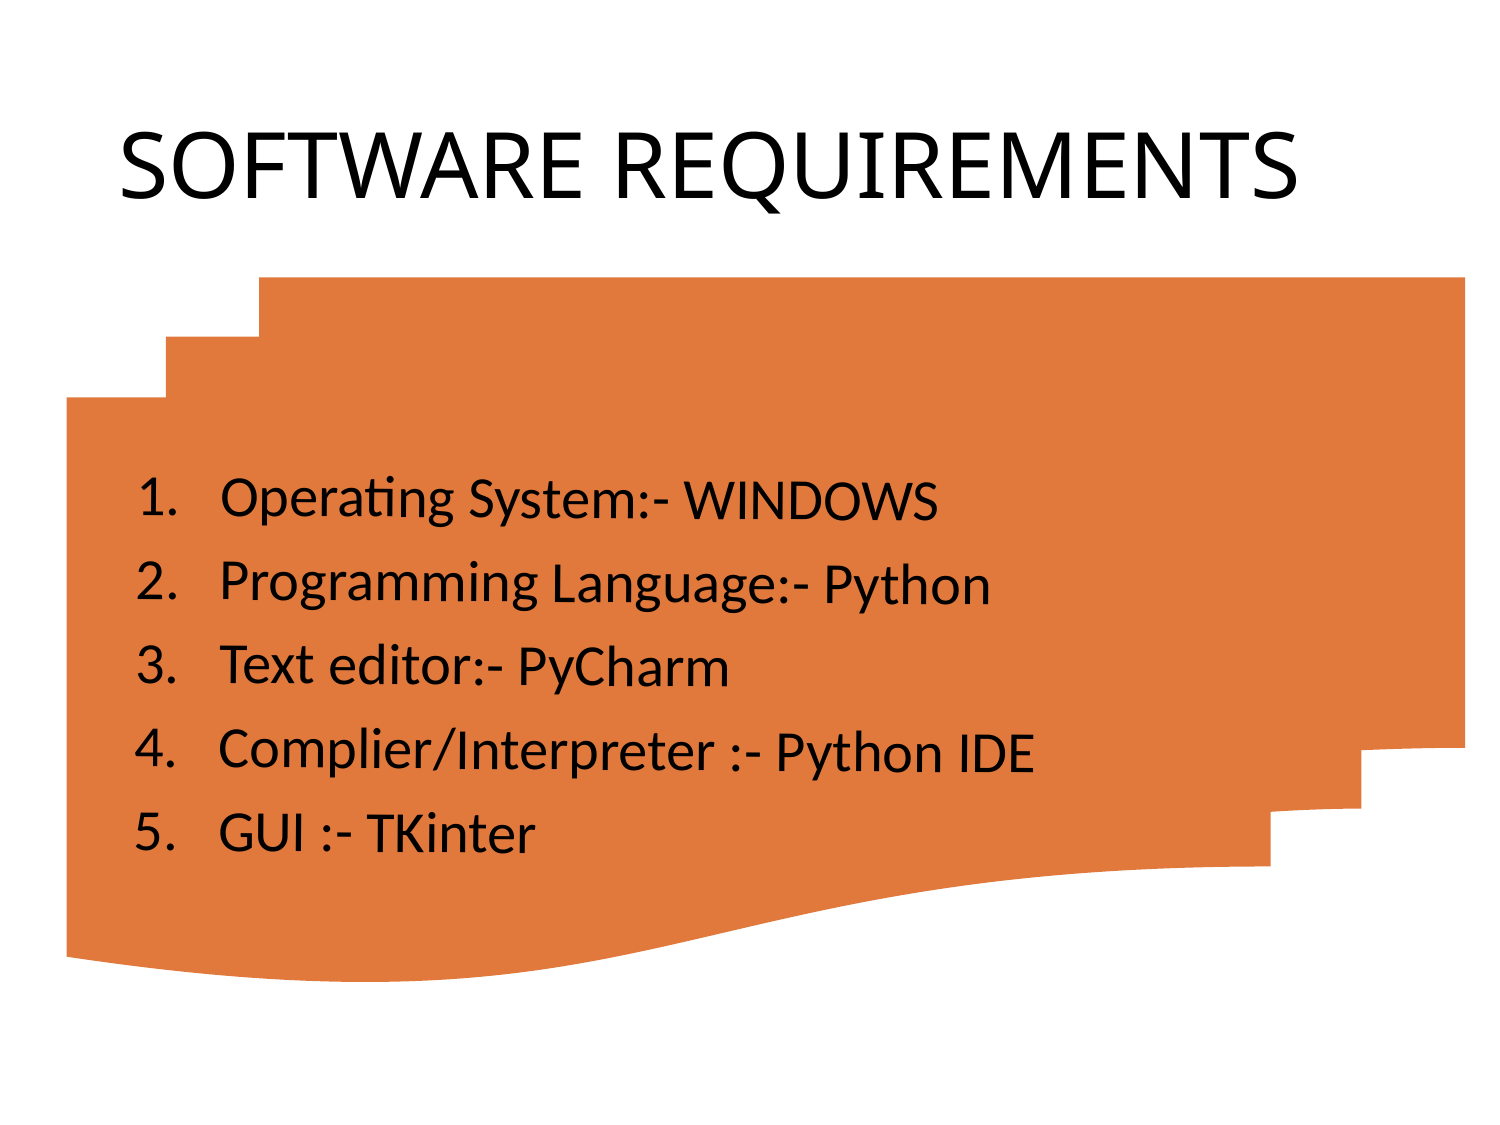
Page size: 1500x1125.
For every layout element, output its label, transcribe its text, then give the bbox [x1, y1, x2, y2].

title SOFTWARE REQUIREMENTS [103, 59, 1397, 278]
text_box [66, 277, 1466, 964]
list Operating System:- WINDOWS Programming Language:- Python Text editor:- PyCharm Complier/Interpreter :- Python IDE GUI :- TKinter [116, 457, 1416, 1125]
